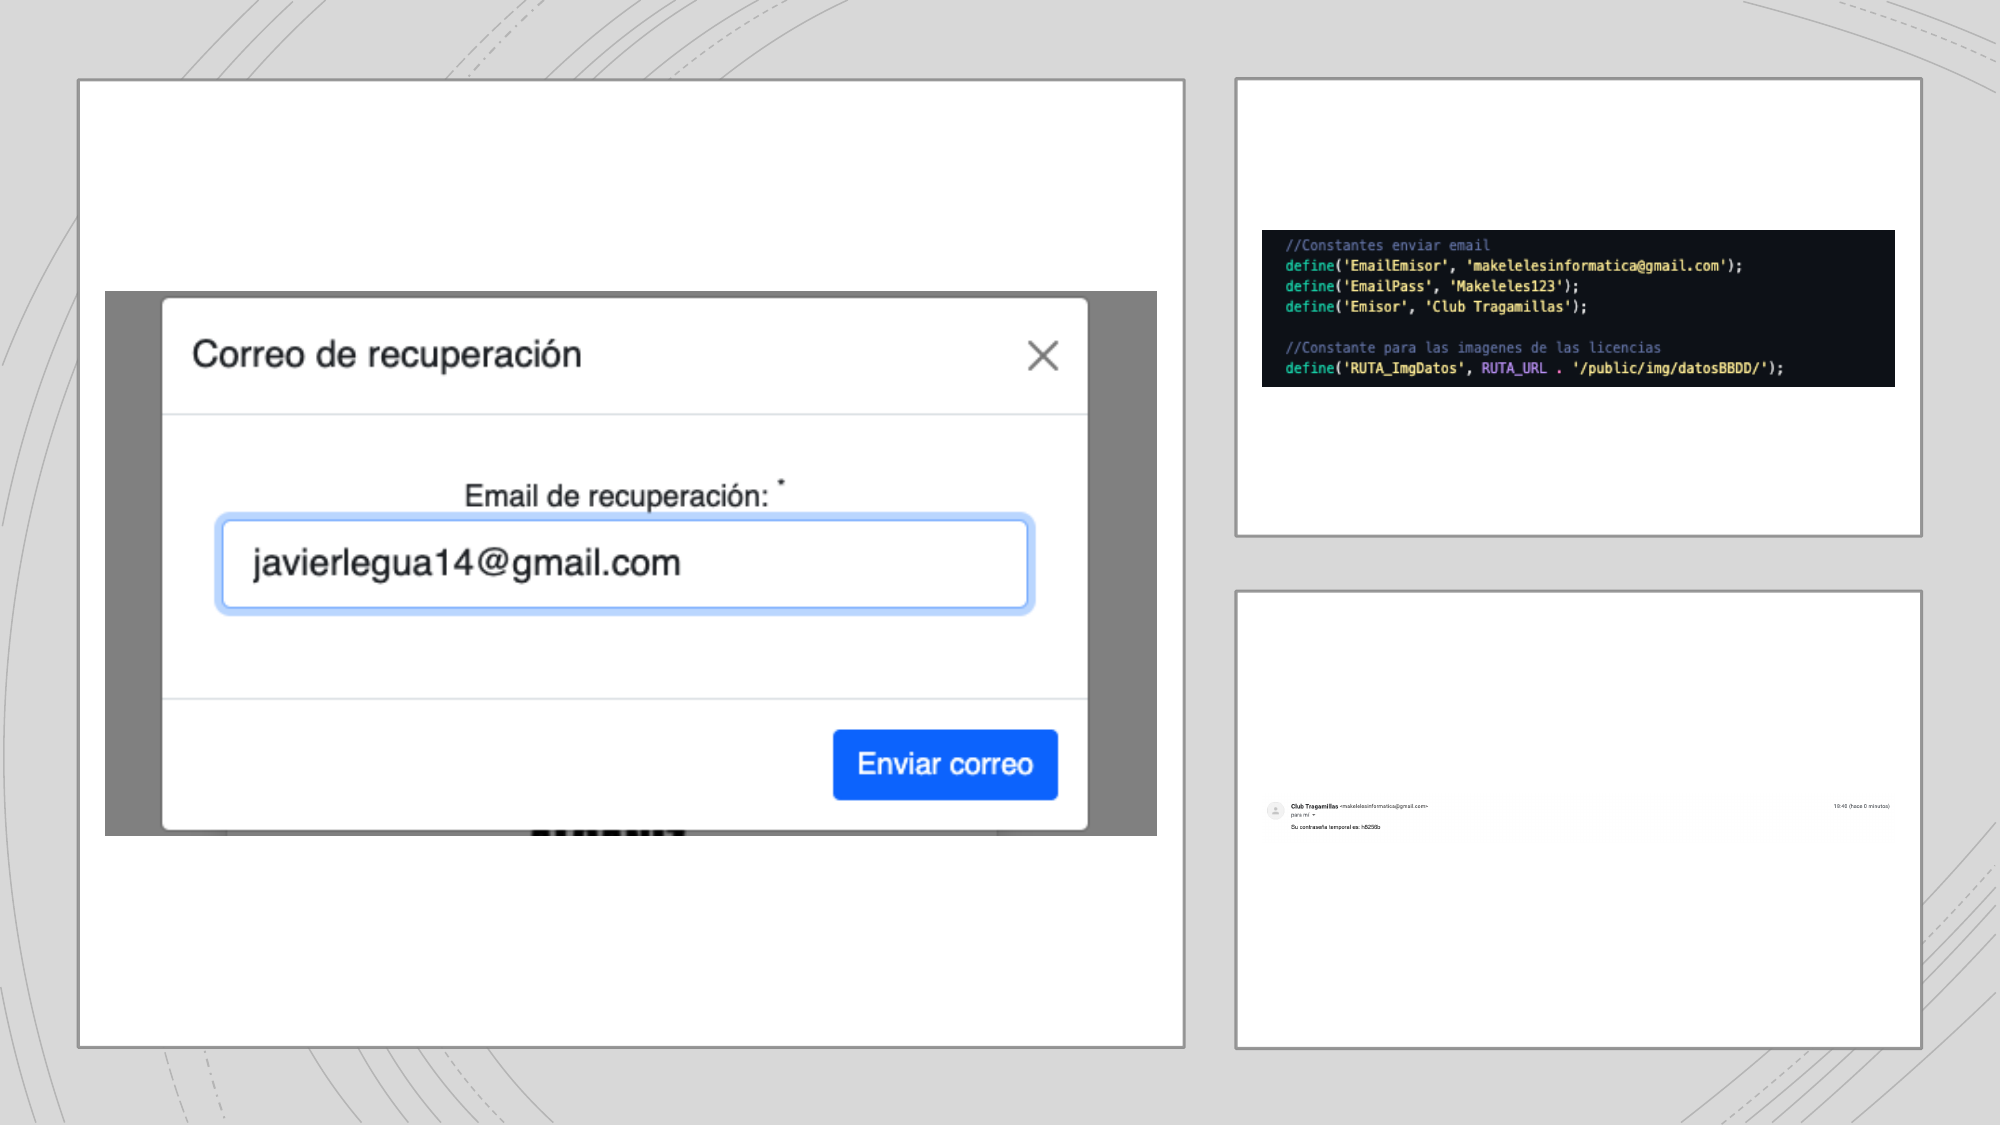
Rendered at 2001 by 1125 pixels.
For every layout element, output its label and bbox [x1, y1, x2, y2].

text_box [1235, 590, 1923, 1050]
picture [1262, 230, 1895, 387]
text_box [77, 79, 1185, 1049]
picture [1262, 792, 1895, 843]
text_box [0, 0, 2000, 1125]
text_box [1235, 77, 1923, 537]
picture [104, 291, 1157, 836]
